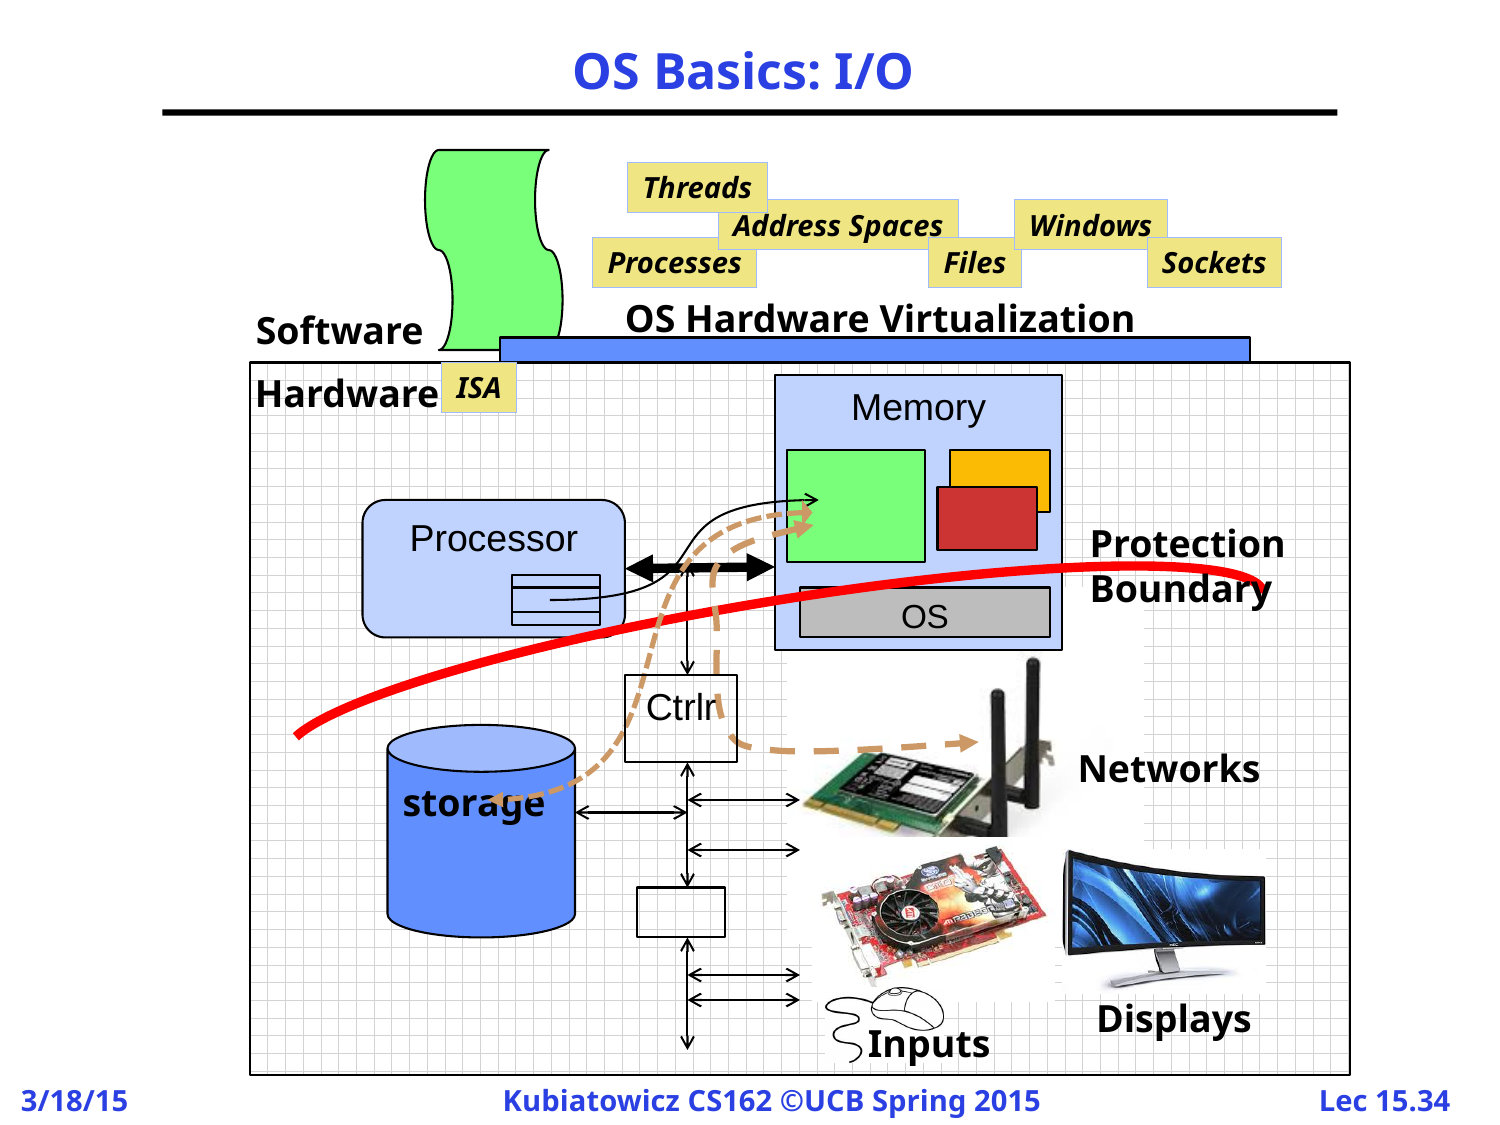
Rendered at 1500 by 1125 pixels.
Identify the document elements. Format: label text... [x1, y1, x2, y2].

text_box [249, 362, 1350, 1075]
text_box [787, 450, 925, 510]
title OS Basics: I/O [87, 12, 1400, 134]
text_box Windows [1014, 199, 1168, 250]
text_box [634, 415, 735, 509]
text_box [279, 512, 485, 746]
text_box OS Hardware Virtualization [610, 287, 1151, 348]
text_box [813, 512, 1313, 746]
text_box Inputs [853, 1012, 1006, 1073]
text_box [950, 449, 1050, 510]
text_box [425, 149, 563, 351]
text_box Memory [774, 375, 1063, 510]
text_box Hardware [240, 362, 455, 423]
text_box Sockets [1147, 237, 1282, 288]
text_box Displays [1081, 999, 1267, 1048]
text_box [499, 337, 1250, 363]
text_box storage [387, 754, 569, 938]
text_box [487, 512, 813, 801]
text_box Processes [592, 237, 757, 288]
text_box [937, 487, 1038, 510]
text_box Address Spaces [718, 199, 959, 250]
text_box Processor [366, 499, 621, 510]
text_box Networks [1148, 754, 1276, 798]
text_box Threads [627, 162, 768, 213]
text_box Software [241, 299, 439, 360]
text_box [574, 674, 801, 1051]
text_box Files [928, 237, 1022, 288]
picture [801, 746, 1266, 1063]
text_box ISA [441, 362, 517, 413]
